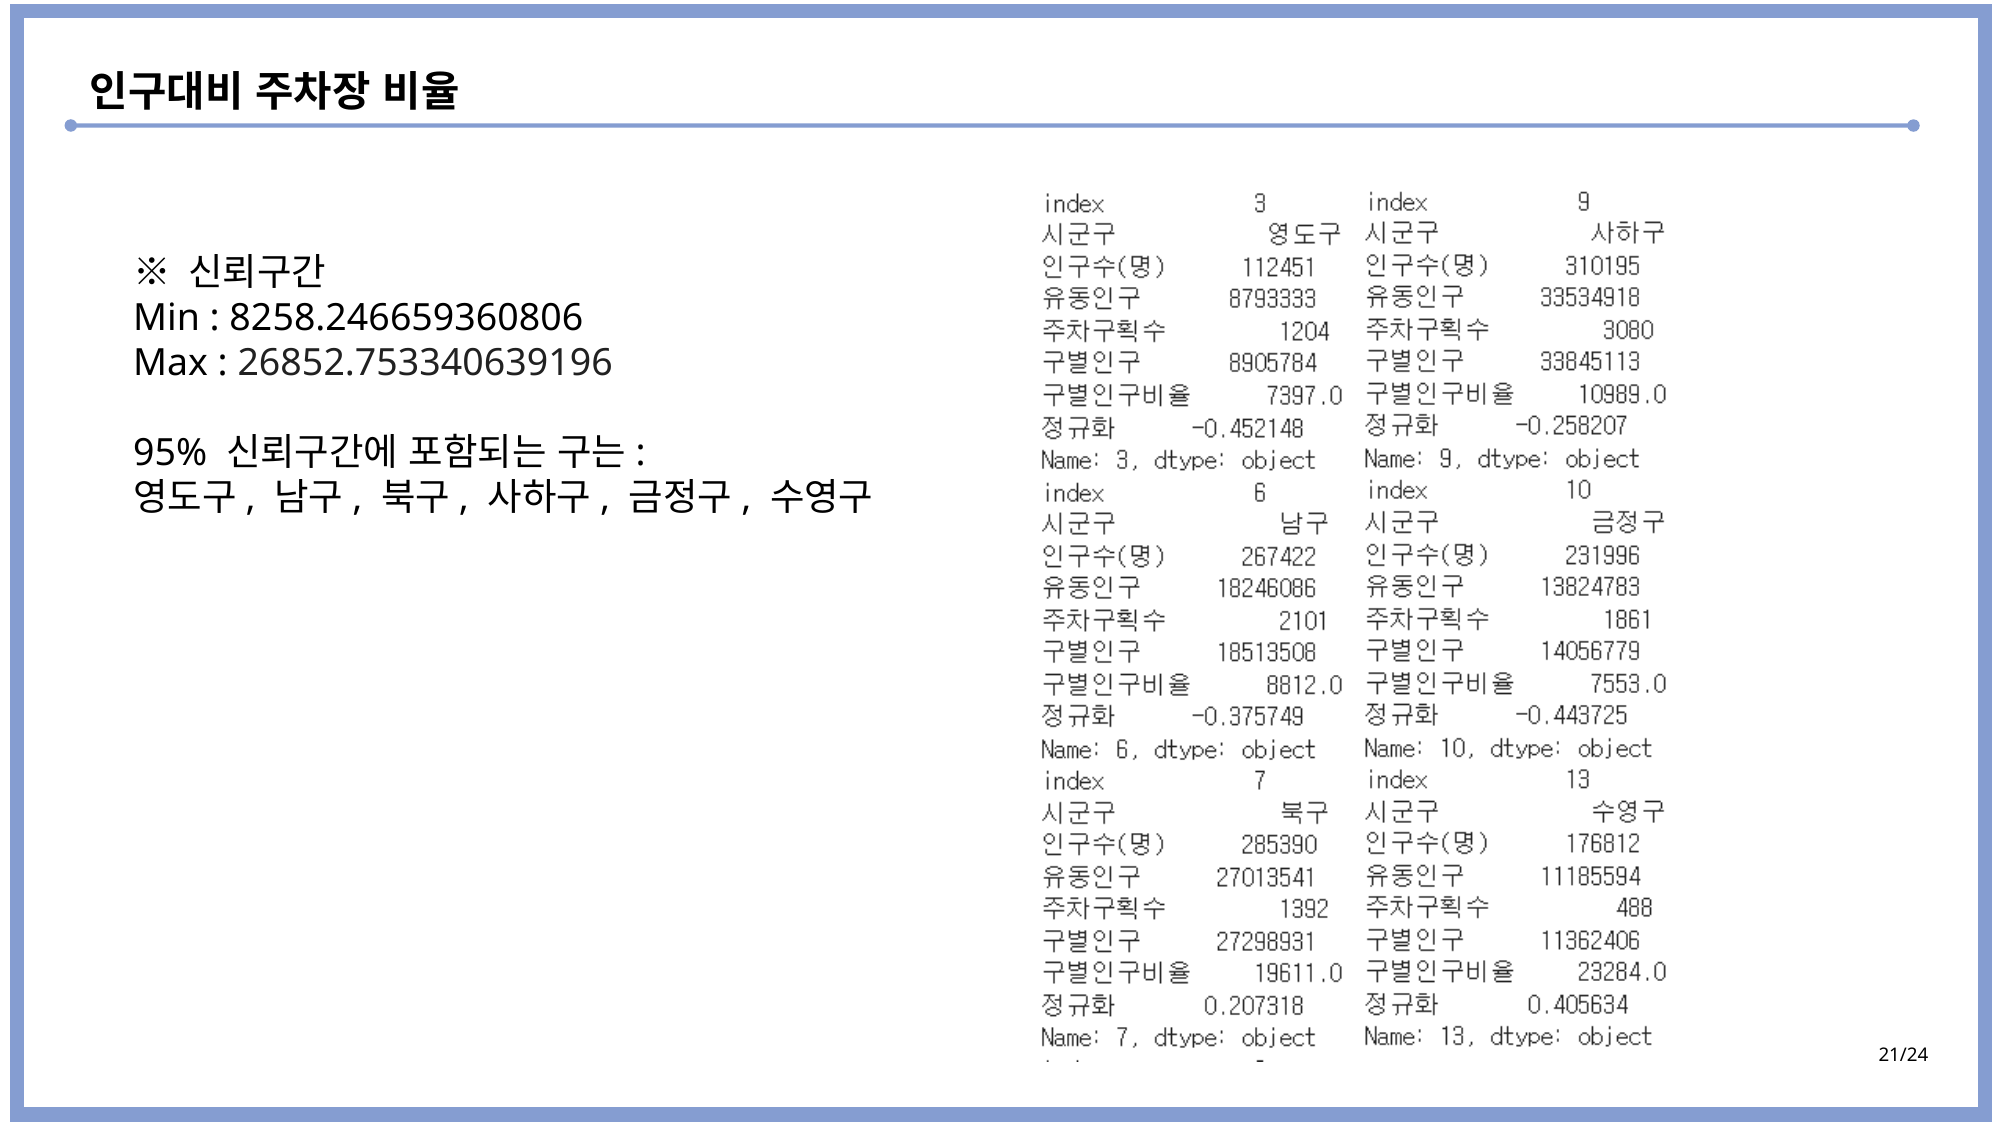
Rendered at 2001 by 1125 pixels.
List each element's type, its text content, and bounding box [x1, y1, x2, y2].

picture [1030, 189, 1683, 1062]
text_box 인구대비 주차장 비율 [74, 57, 865, 123]
text_box ※ 신뢰구간 Min : 8258.246659360806 Max : 26852.753340639196 95% 신뢰구간에 포함되는 구는: 영도구, 남구, 북구, 사하구, 금정구, 수영구 [118, 240, 1025, 571]
